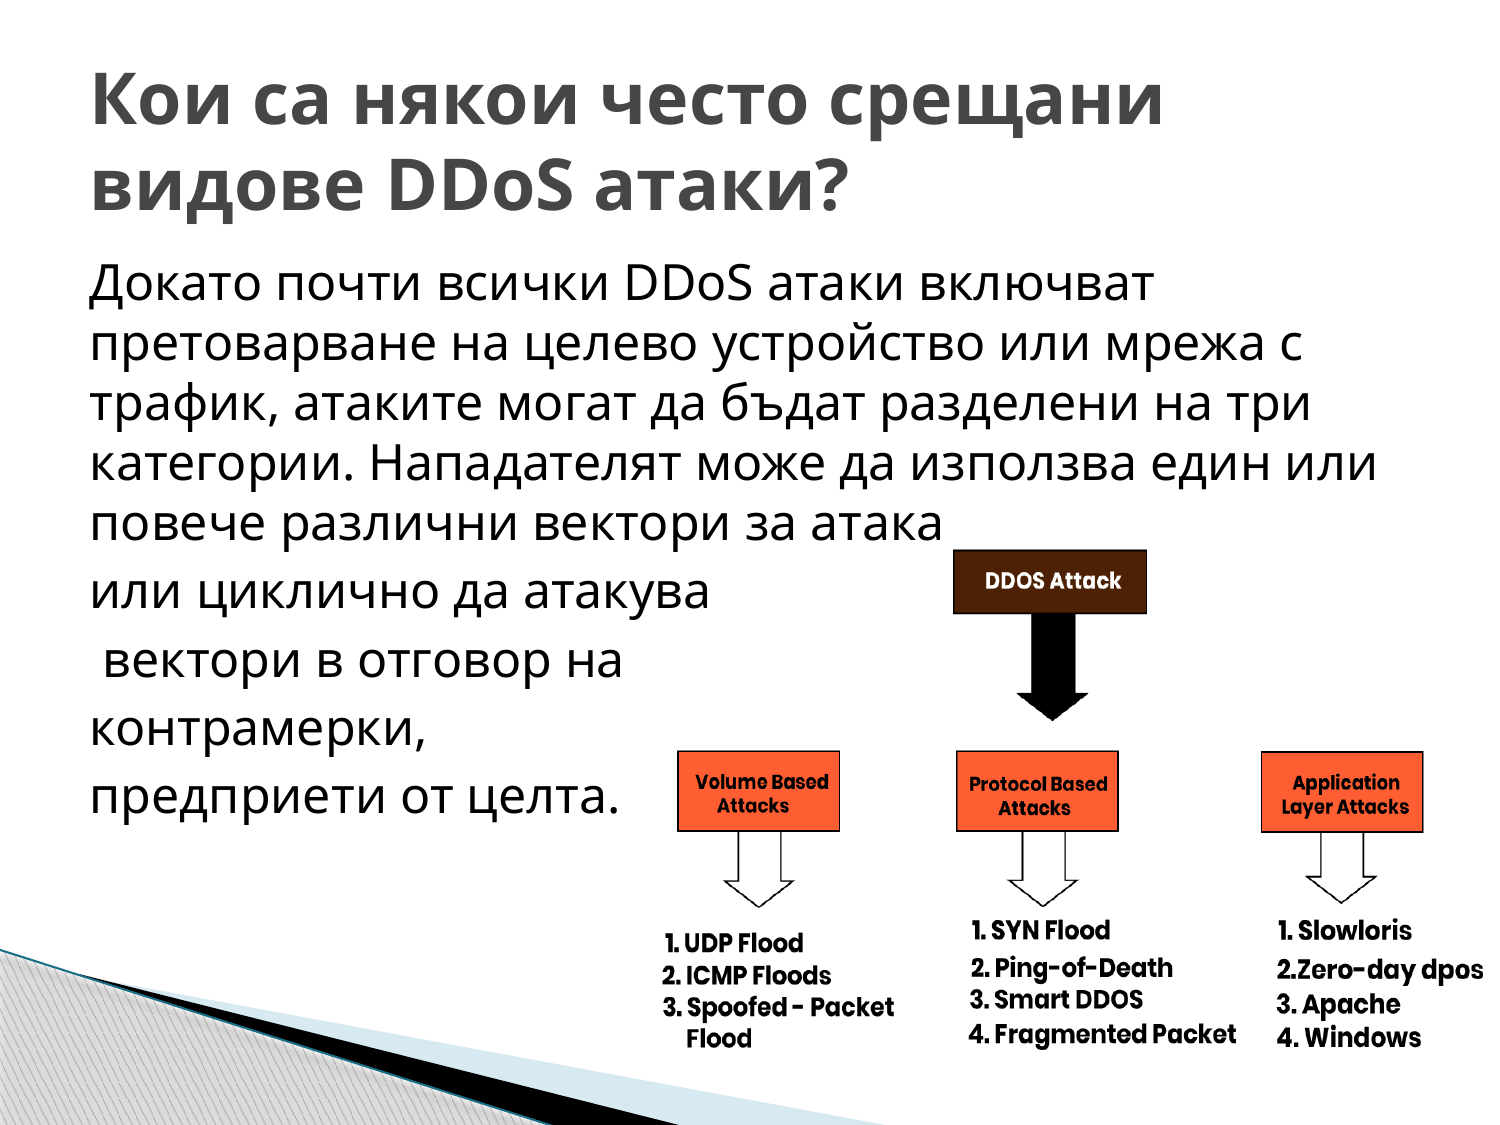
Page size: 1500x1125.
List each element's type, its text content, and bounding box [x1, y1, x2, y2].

title Кои са някои често срещани видове DDoS атаки? [75, 45, 1425, 233]
list Докато почти всички DDoS атаки включват претоварване на целево устройство или мрежа с трафик, атаките могат да бъдат разделени на три категории. Нападателят може да използва един или повече различни вектори за атака или циклично да атакува вектори в отговор на контрамерки, предприети от целта. [75, 243, 1425, 986]
picture [662, 549, 1483, 1051]
